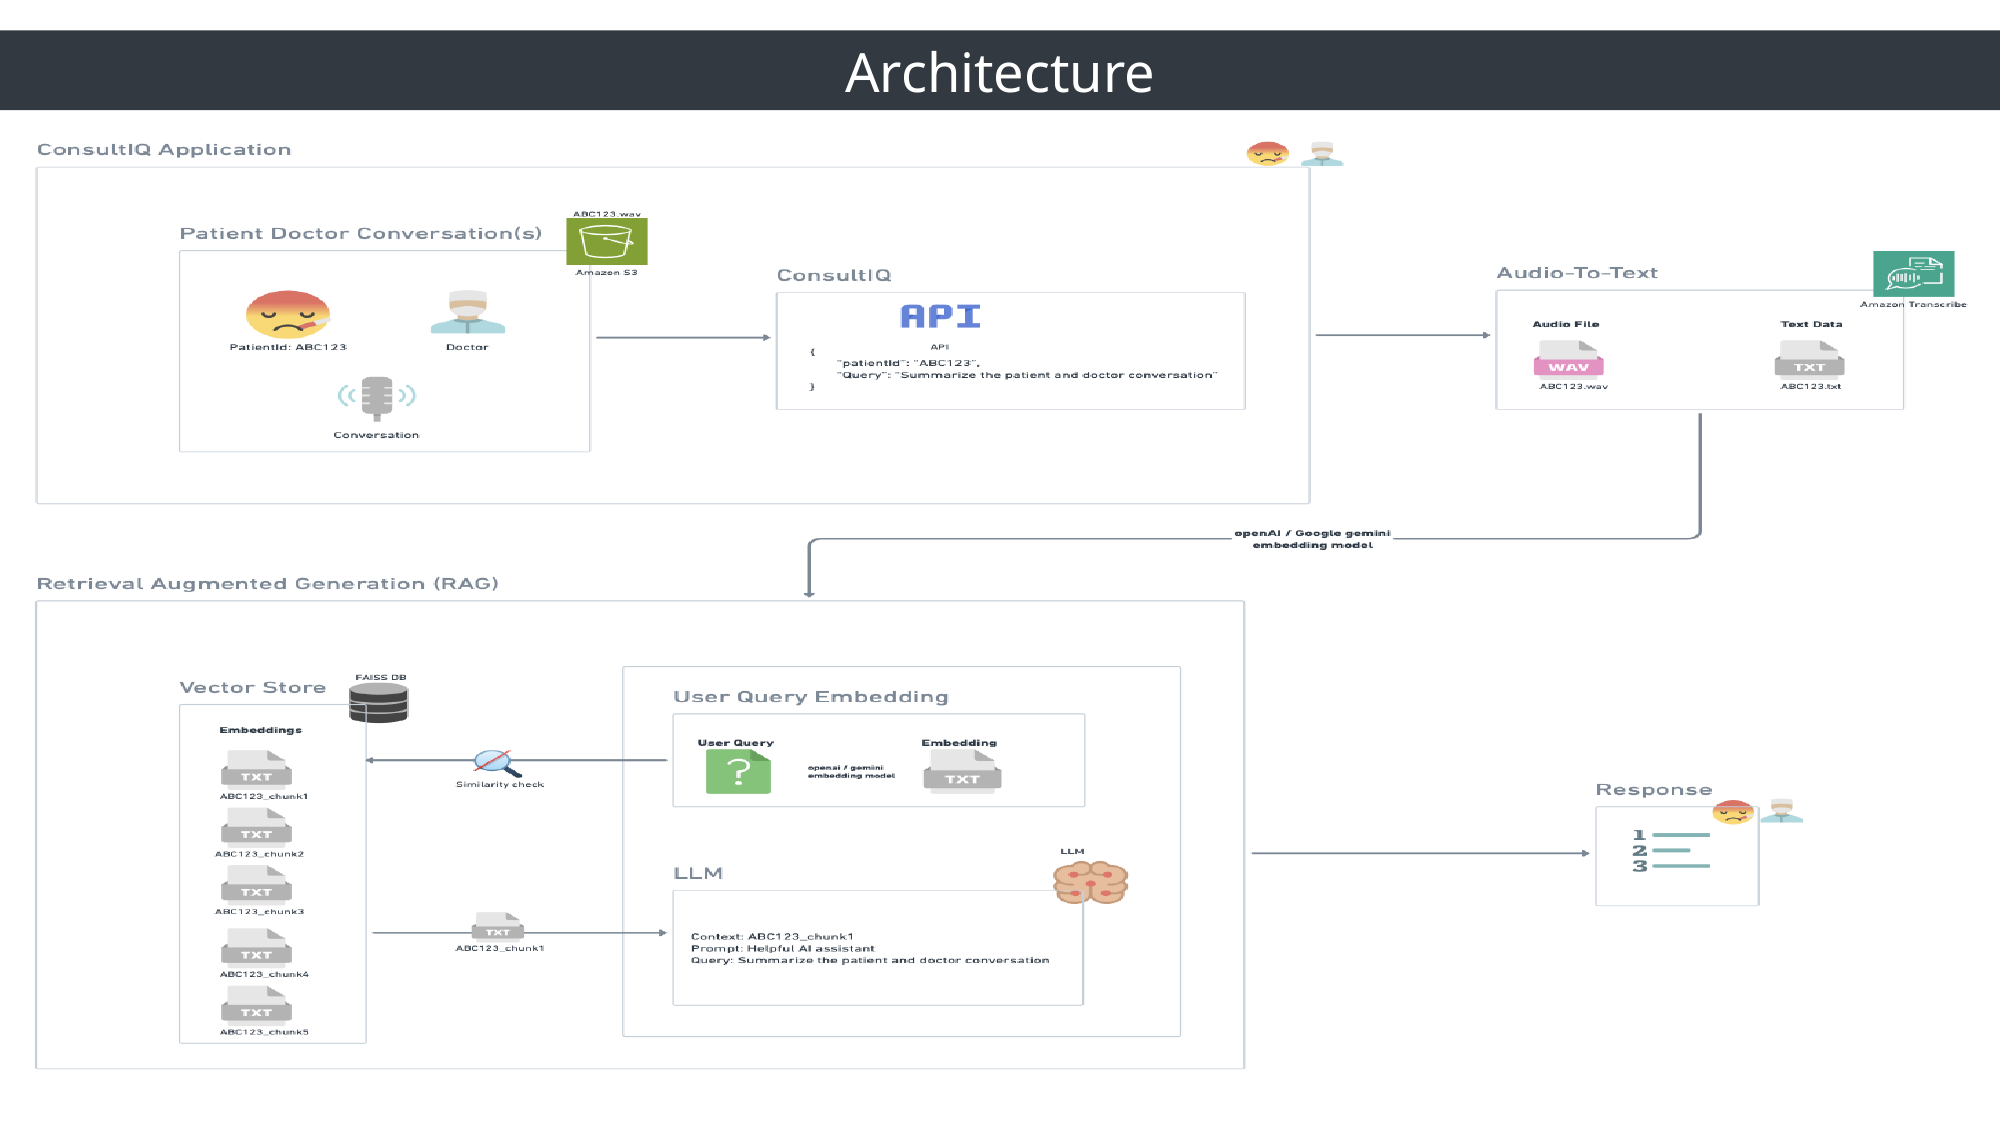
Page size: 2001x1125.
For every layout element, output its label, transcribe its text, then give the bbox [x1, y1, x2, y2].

text_box Architecture [0, 30, 2000, 110]
picture [0, 110, 2000, 1095]
